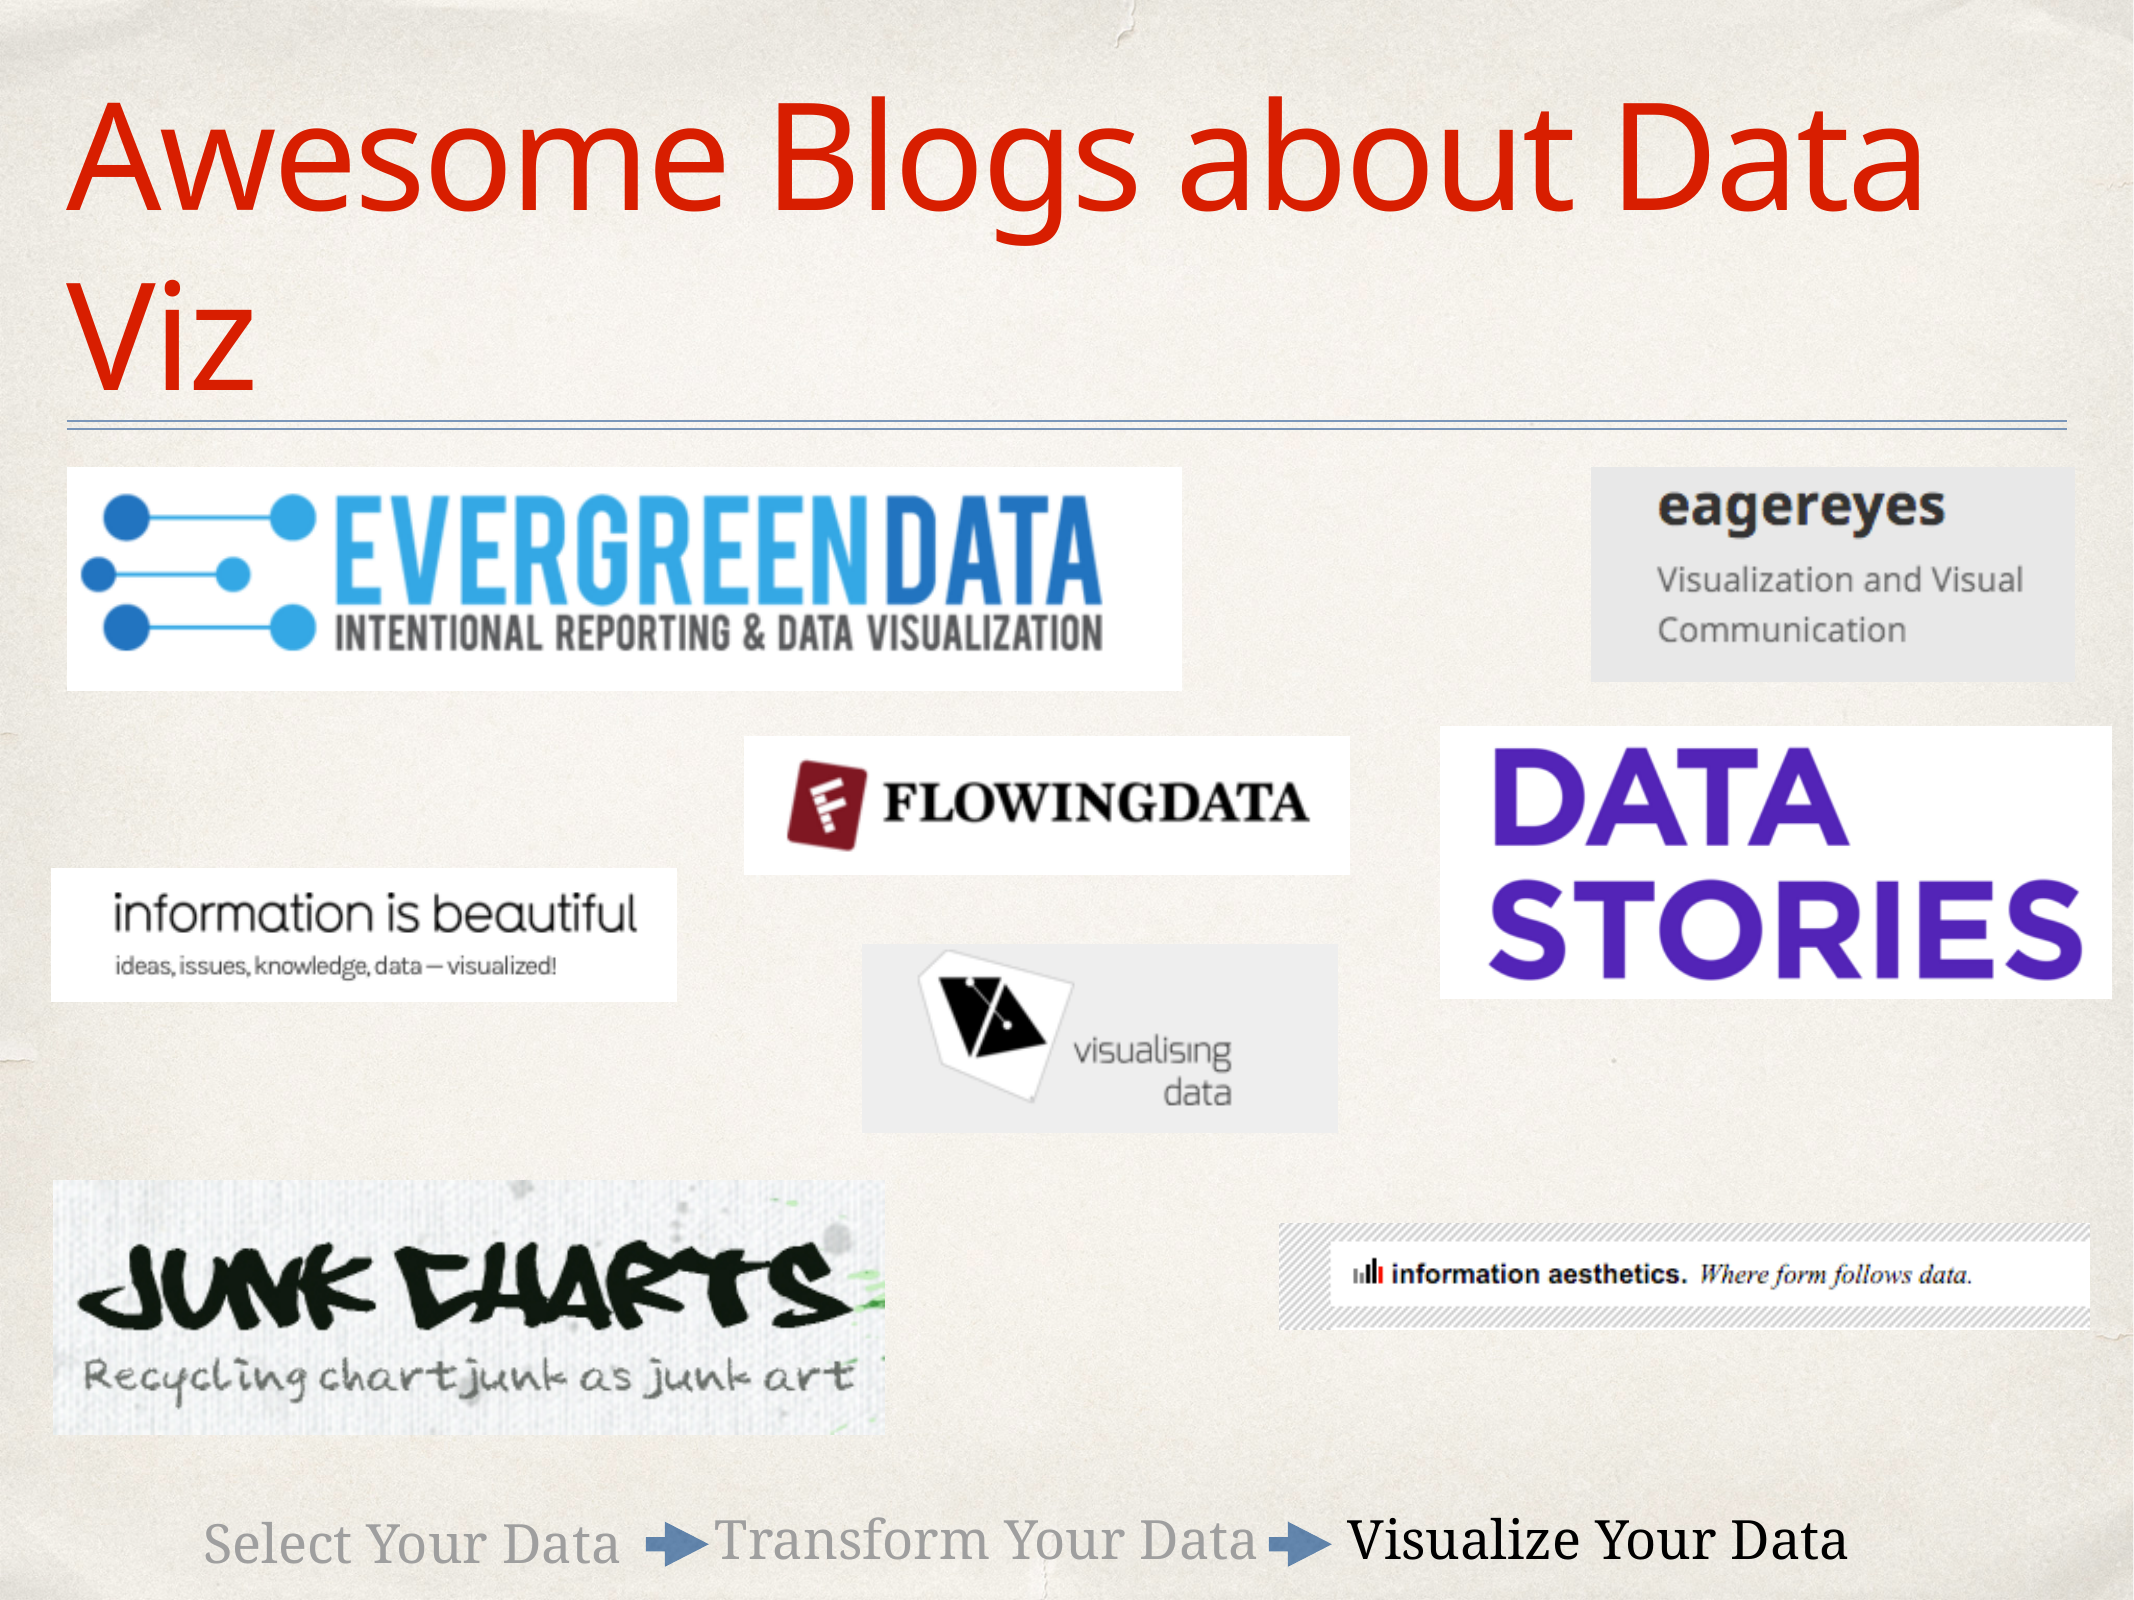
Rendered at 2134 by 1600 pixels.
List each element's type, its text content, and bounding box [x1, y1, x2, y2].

picture [0, 0, 2134, 1600]
title Awesome Blogs about Data Viz [57, 72, 2076, 409]
text_box Visualize Your Data [1339, 1497, 1859, 1579]
text_box Select Your Data [175, 1501, 650, 1584]
text_box [645, 1521, 706, 1567]
text_box Transform Your Data [706, 1497, 1268, 1579]
text_box [1268, 1521, 1332, 1567]
